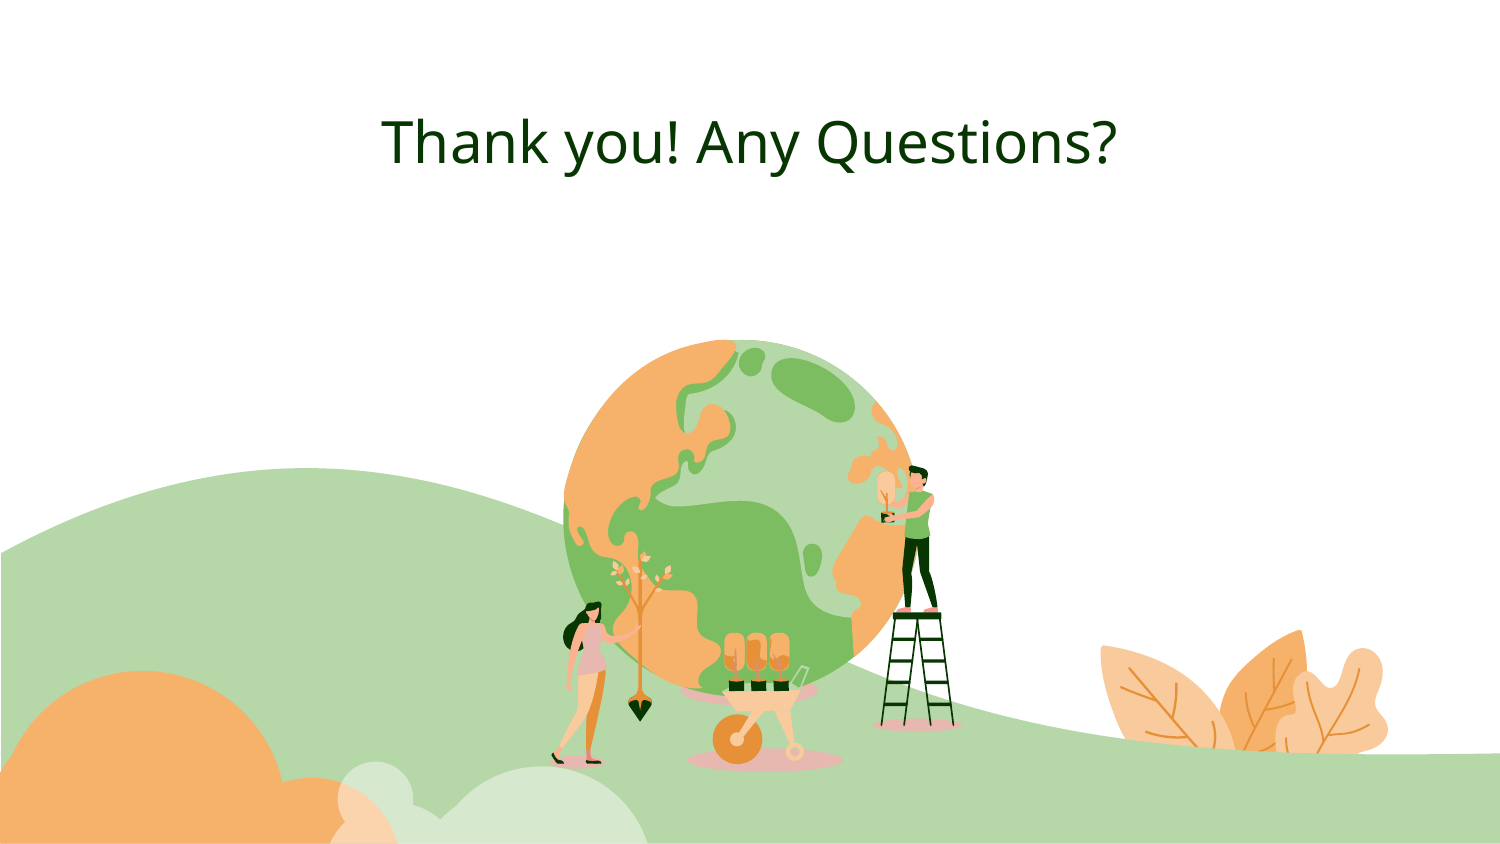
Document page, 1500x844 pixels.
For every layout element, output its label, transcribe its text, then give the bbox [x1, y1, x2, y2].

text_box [549, 339, 963, 773]
title Thank you! Any Questions? [117, 90, 1383, 185]
